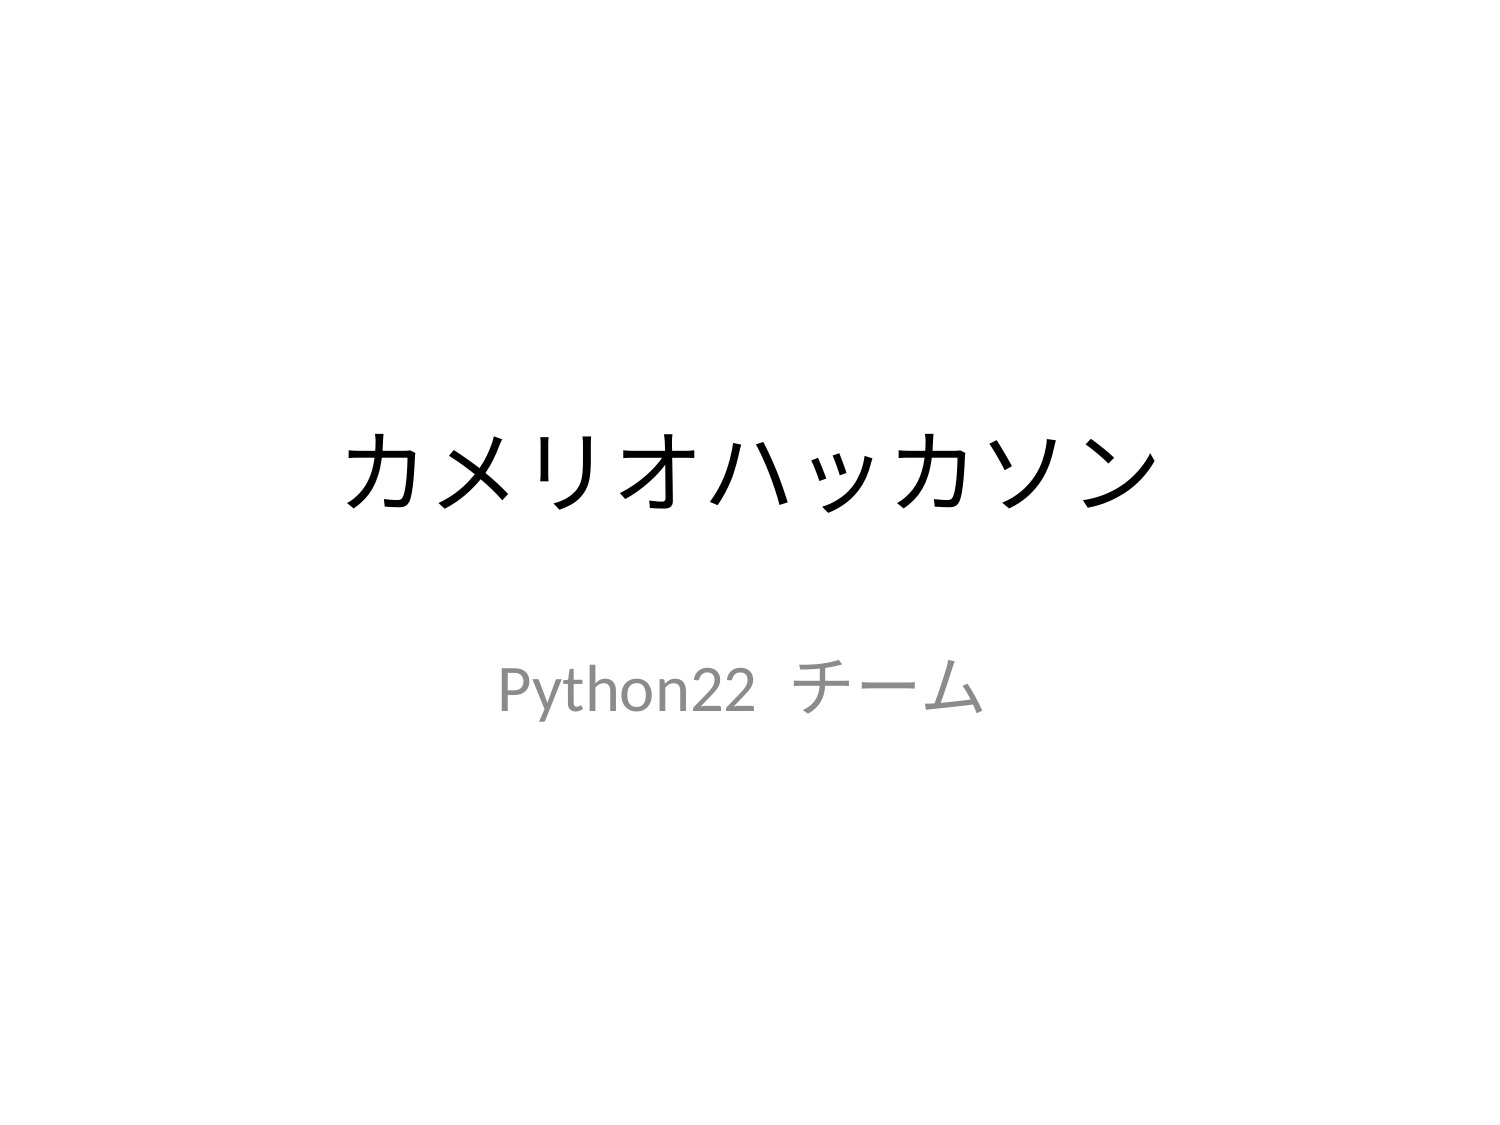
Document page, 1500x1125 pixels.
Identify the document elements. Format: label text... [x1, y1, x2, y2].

subtitle Python22 チーム [225, 637, 1275, 925]
title カメリオハッカソン [112, 349, 1388, 591]
